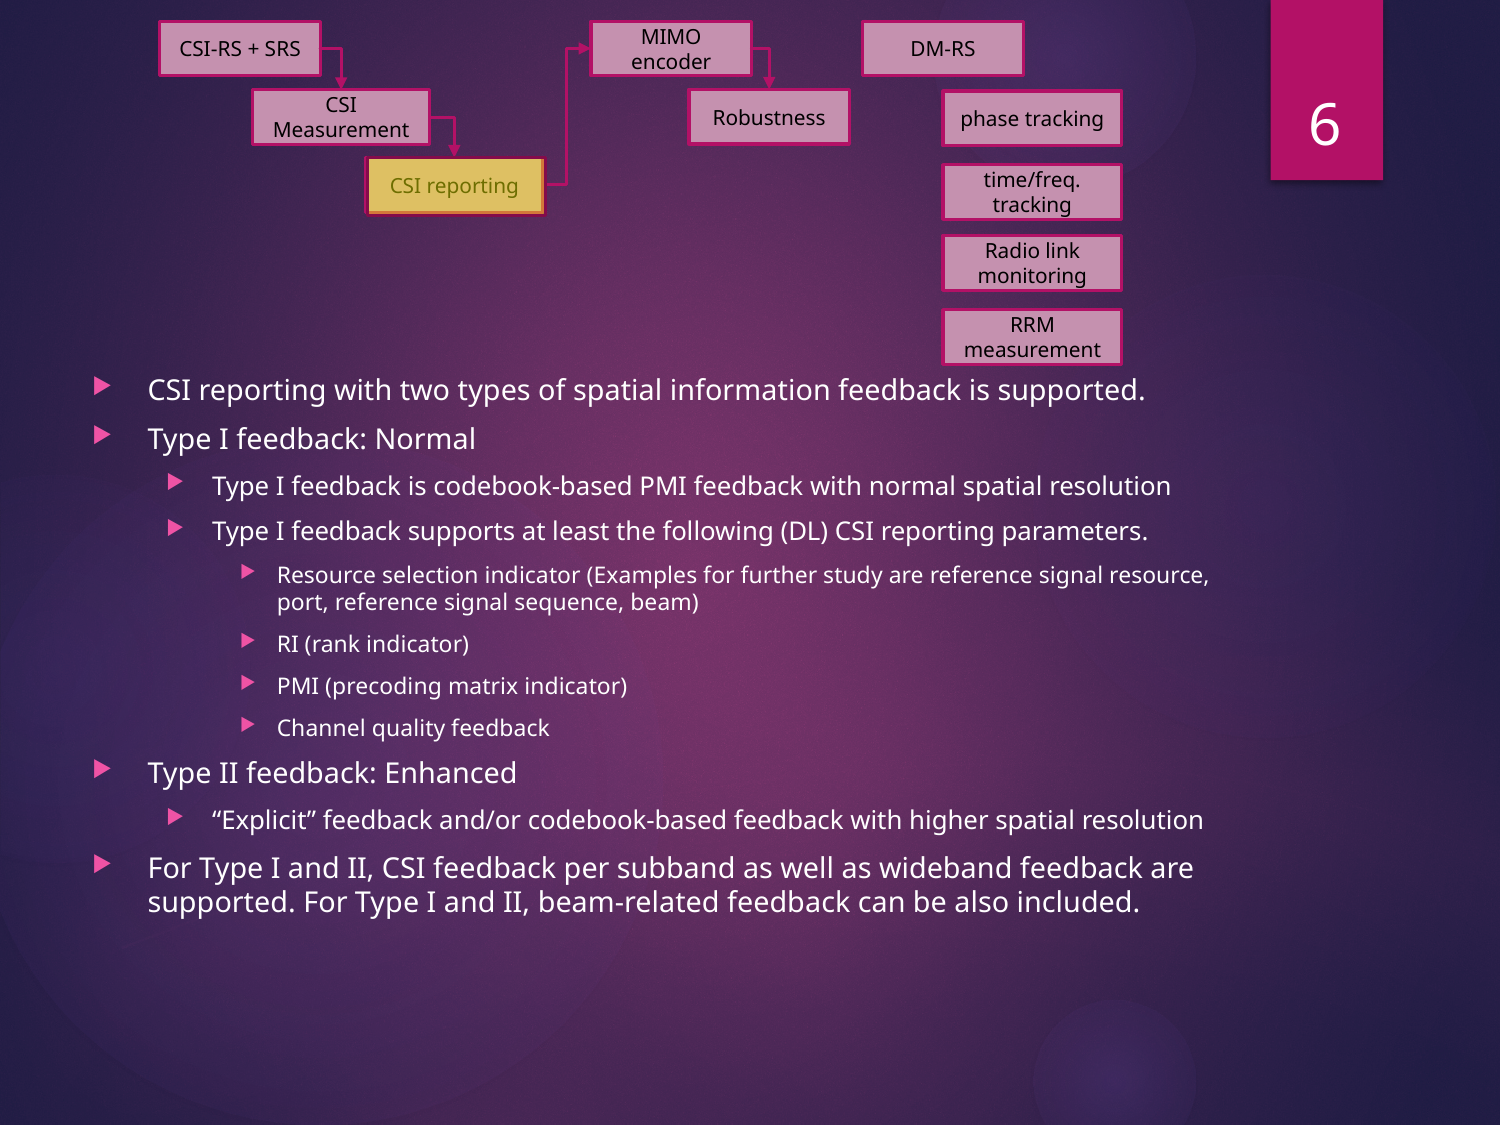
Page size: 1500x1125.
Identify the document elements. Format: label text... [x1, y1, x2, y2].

slide_number 6 [1273, 48, 1378, 175]
text_box [366, 156, 547, 217]
list CSI reporting with two types of spatial information feedback is supported. Type I feedback: Normal Type I feedback is codebook-based PMI feedback with normal spatial resolution Type I feedback supports at least the following (DL) CSI reporting parameters. Resource selection indicator (Examples for further study are reference signal resource, port, reference signal sequence, beam) RI (rank indicator) PMI (precoding matrix indicator) Channel quality feedback Type II feedback: Enhanced “Explicit” feedback and/or codebook-based feedback with higher spatial resolution For Type I and II, CSI feedback per subband as well as wideband feedback are supported. For Type I and II, beam-related feedback can be also included. [77, 364, 1237, 1025]
